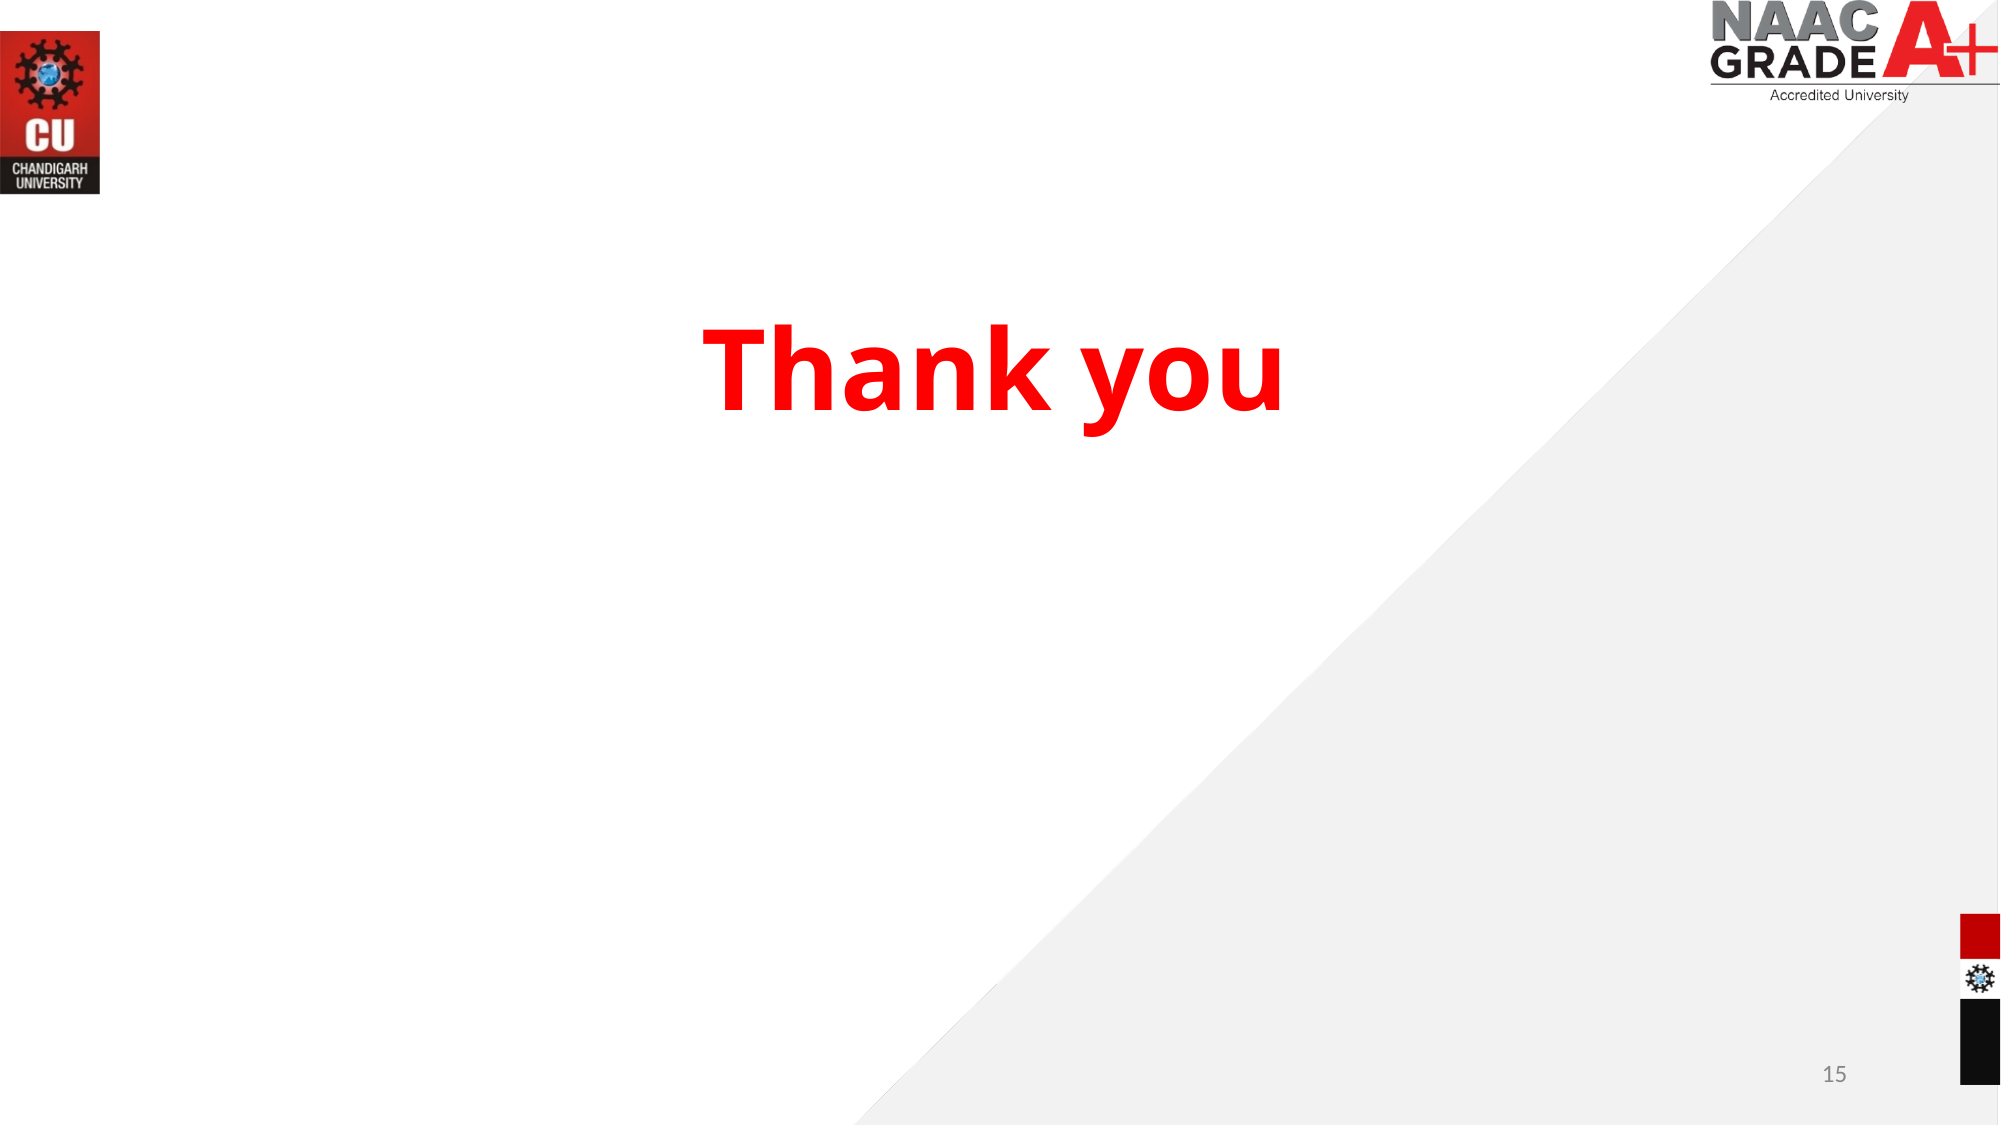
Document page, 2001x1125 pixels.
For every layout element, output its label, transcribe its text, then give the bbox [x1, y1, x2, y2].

picture [0, 0, 2001, 1125]
slide_number 15 [1412, 1042, 1863, 1103]
list Thank you [132, 306, 1858, 1020]
